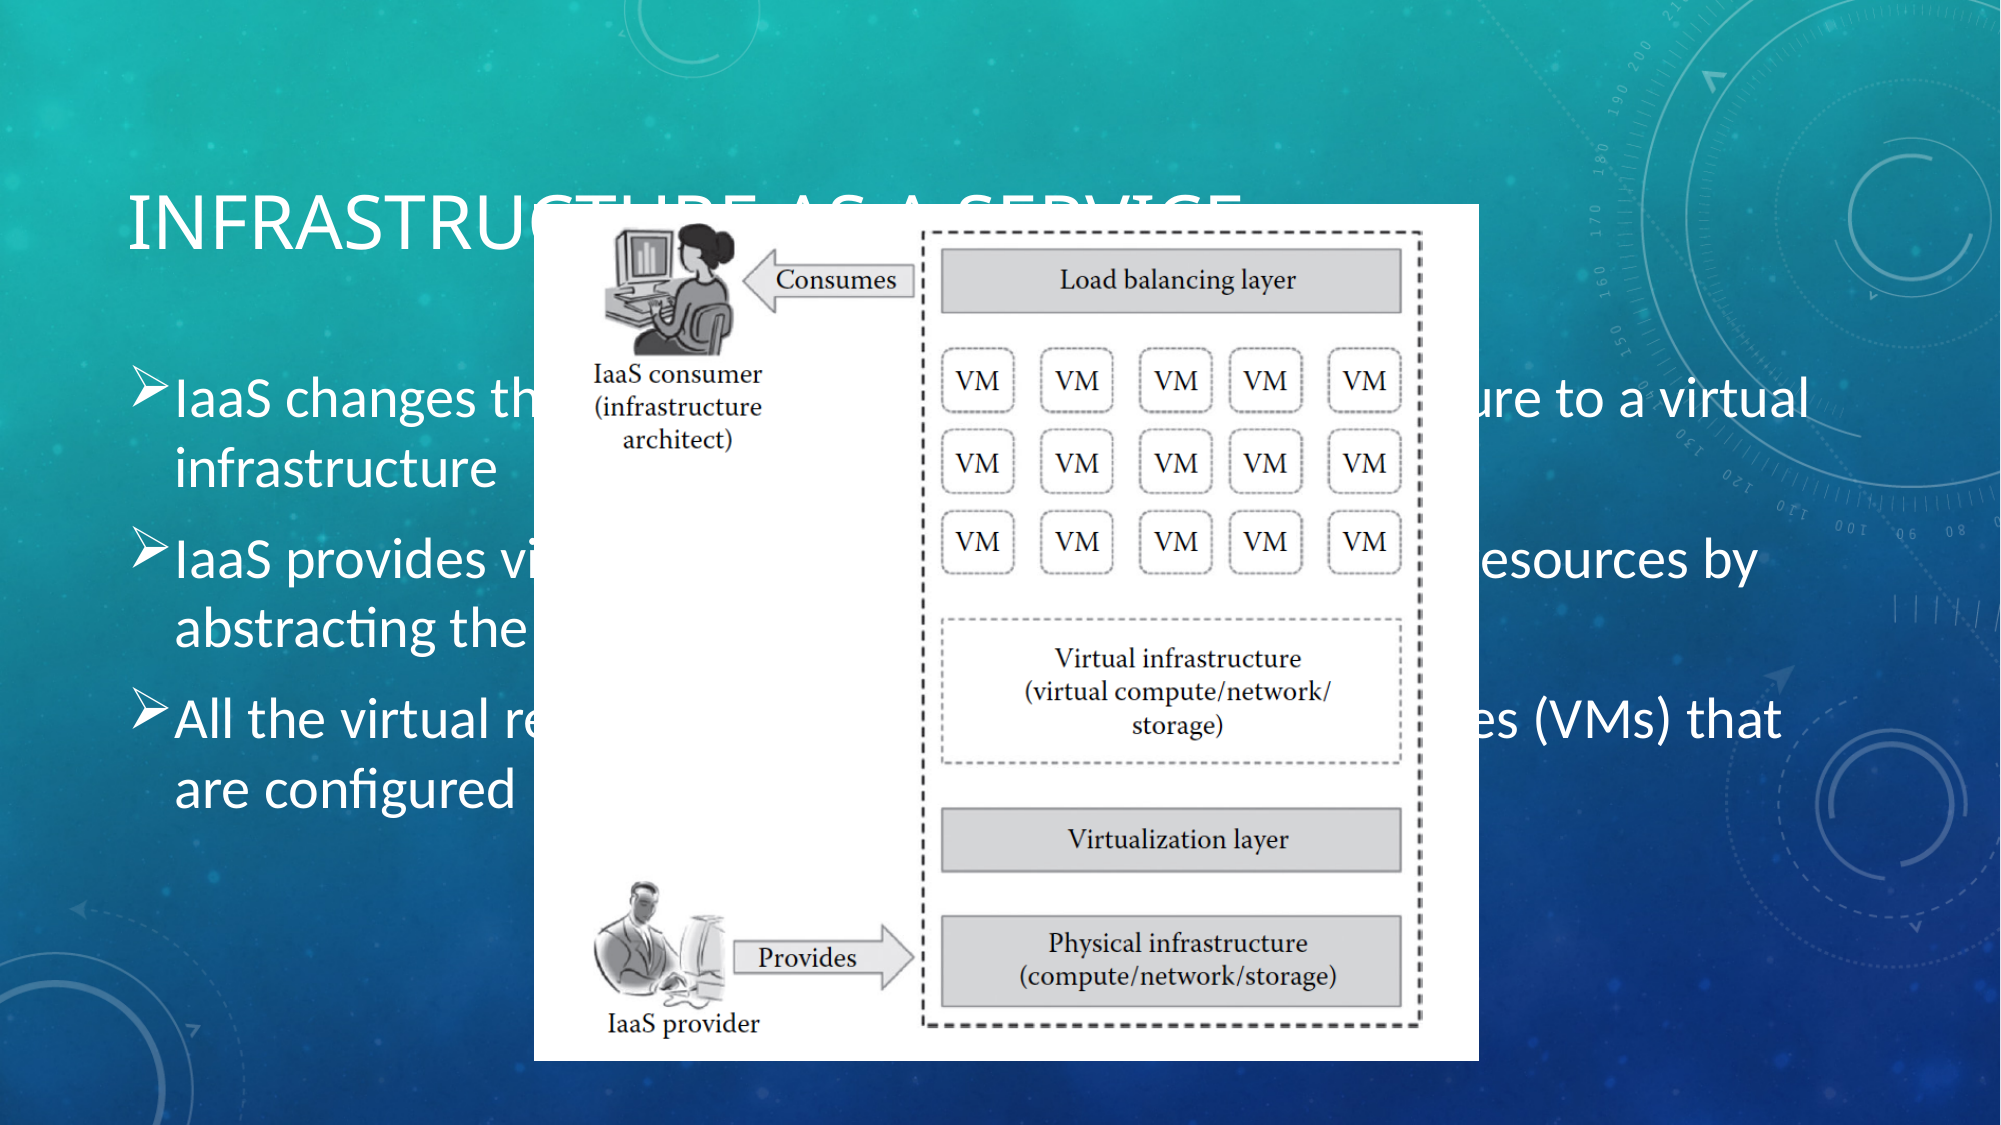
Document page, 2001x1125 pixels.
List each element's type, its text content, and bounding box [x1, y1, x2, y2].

title Infrastructure as a Service [112, 99, 1888, 339]
list IaaS changes the computing from a physical infrastructure to a virtual infrastructure IaaS provides virtual computing, storage, and network resources by abstracting the physical resources All the virtual resources are given to the virtual machines (VMs) that are configured by the service provider [112, 351, 528, 1030]
list IaaS changes the computing from a physical infrastructure to a virtual infrastructure IaaS provides virtual computing, storage, and network resources by abstracting the physical resources All the virtual resources are given to the virtual machines (VMs) that are configured by the service provider [1484, 351, 1888, 1030]
picture [0, 0, 2001, 1125]
